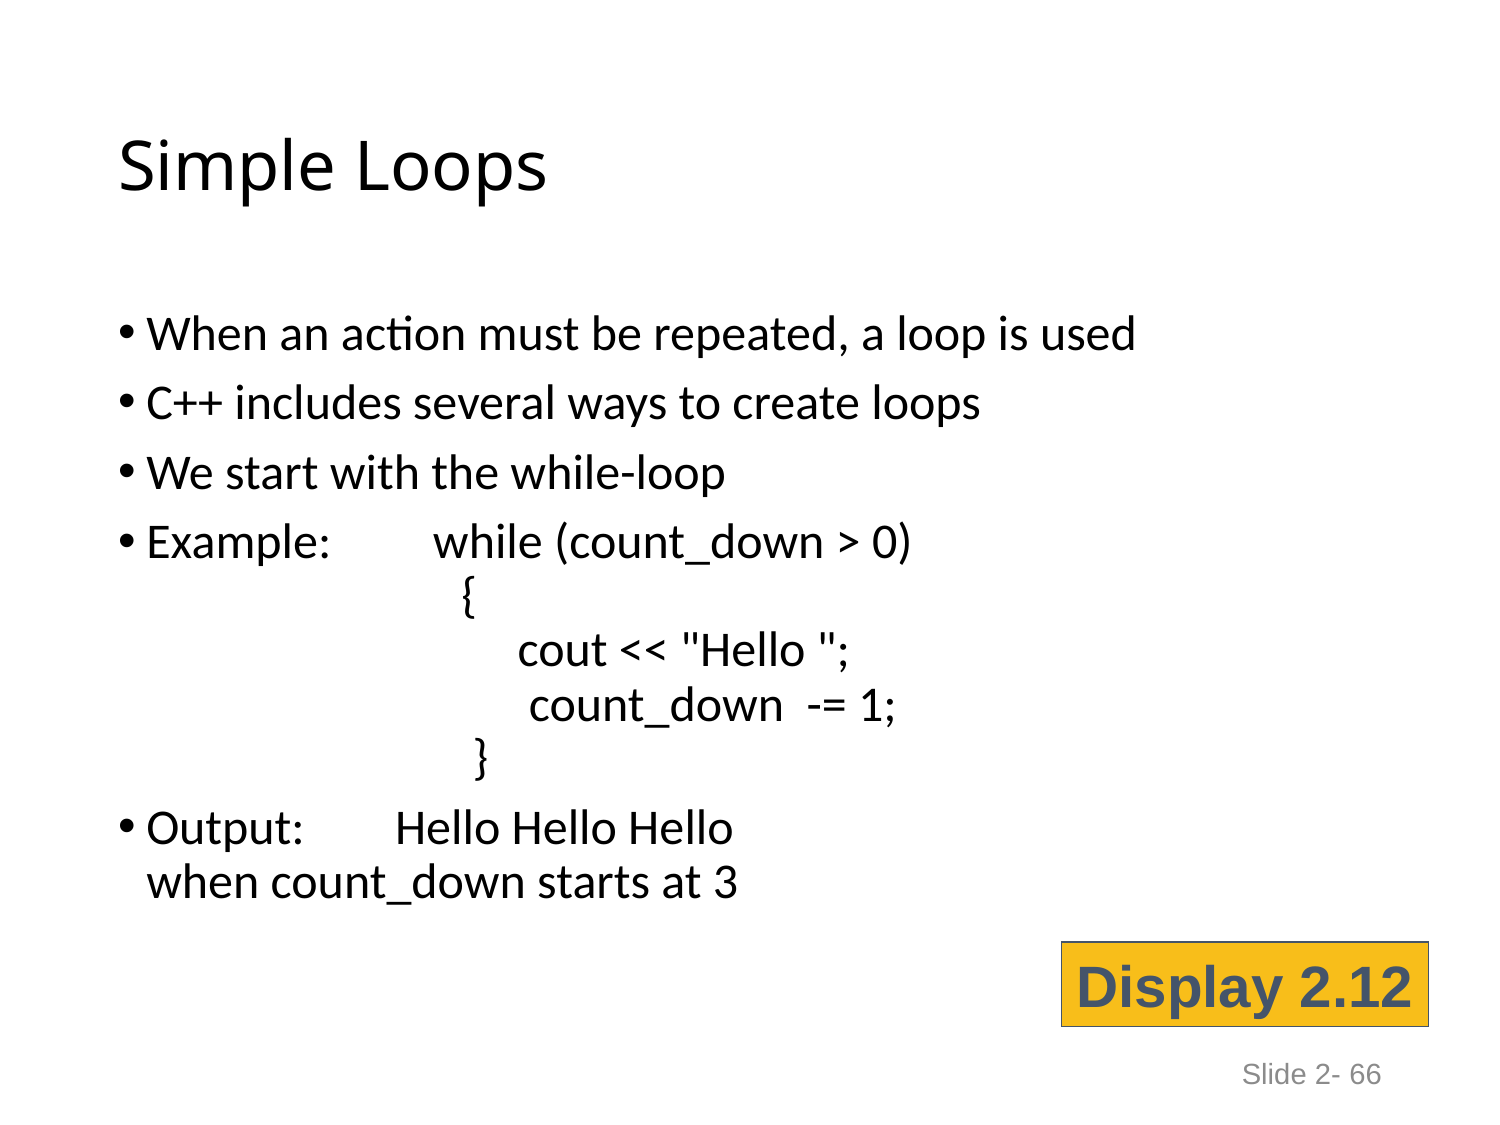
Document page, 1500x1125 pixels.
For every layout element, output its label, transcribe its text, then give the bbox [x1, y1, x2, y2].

title Simple Loops [103, 59, 1397, 278]
list When an action must be repeated, a loop is used C++ includes several ways to create loops We start with the while-loop Example: while (count_down > 0) { cout << "Hello "; count_down -= 1; } Output: Hello Hello Hello when count_down starts at 3 [103, 299, 1397, 1014]
text_box Display 2.12 [1061, 942, 1429, 1027]
slide_number Slide 2- 66 [1059, 1042, 1397, 1103]
